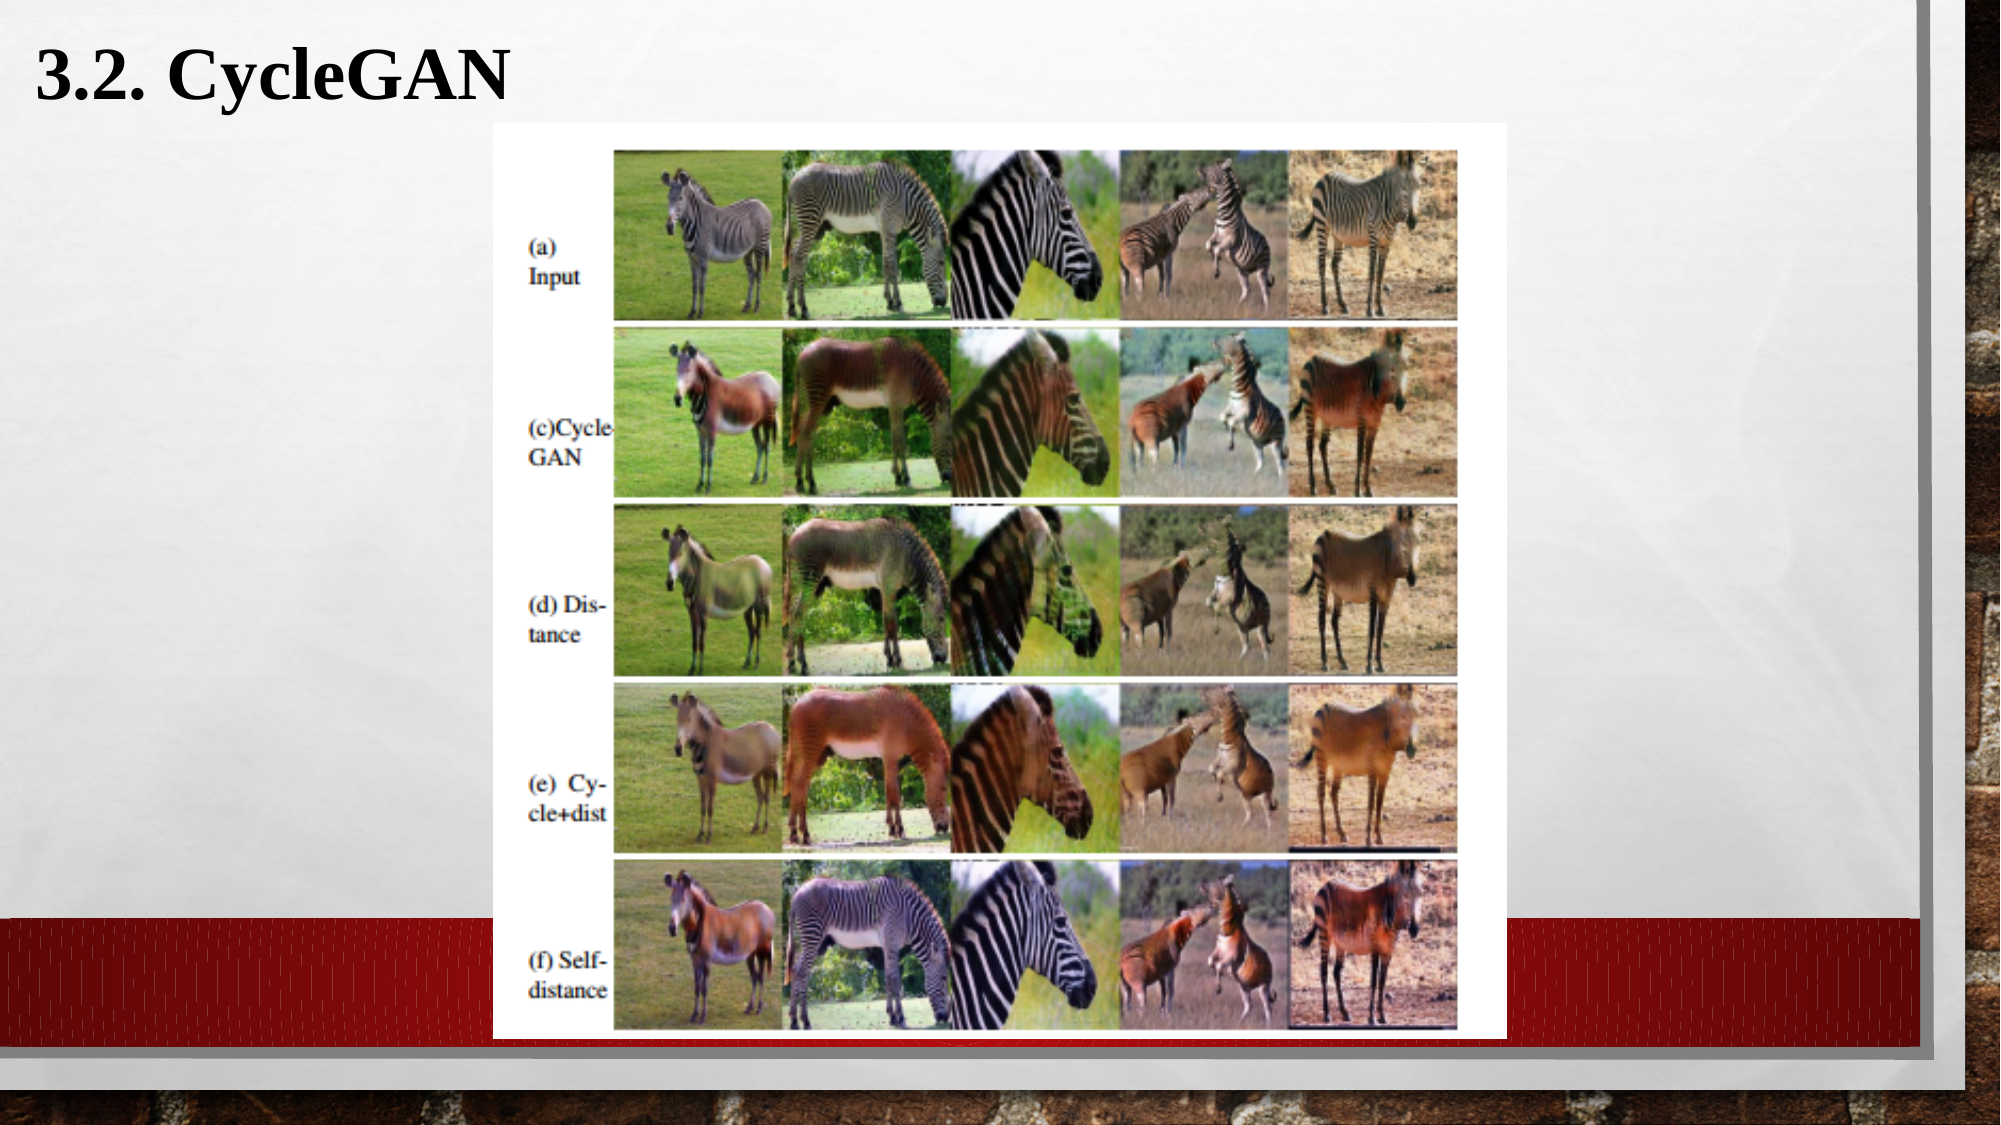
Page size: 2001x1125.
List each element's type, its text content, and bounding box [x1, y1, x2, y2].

text_box 3.2. CycleGAN [20, 17, 528, 123]
picture [0, 0, 2000, 1125]
picture [493, 123, 1507, 1039]
